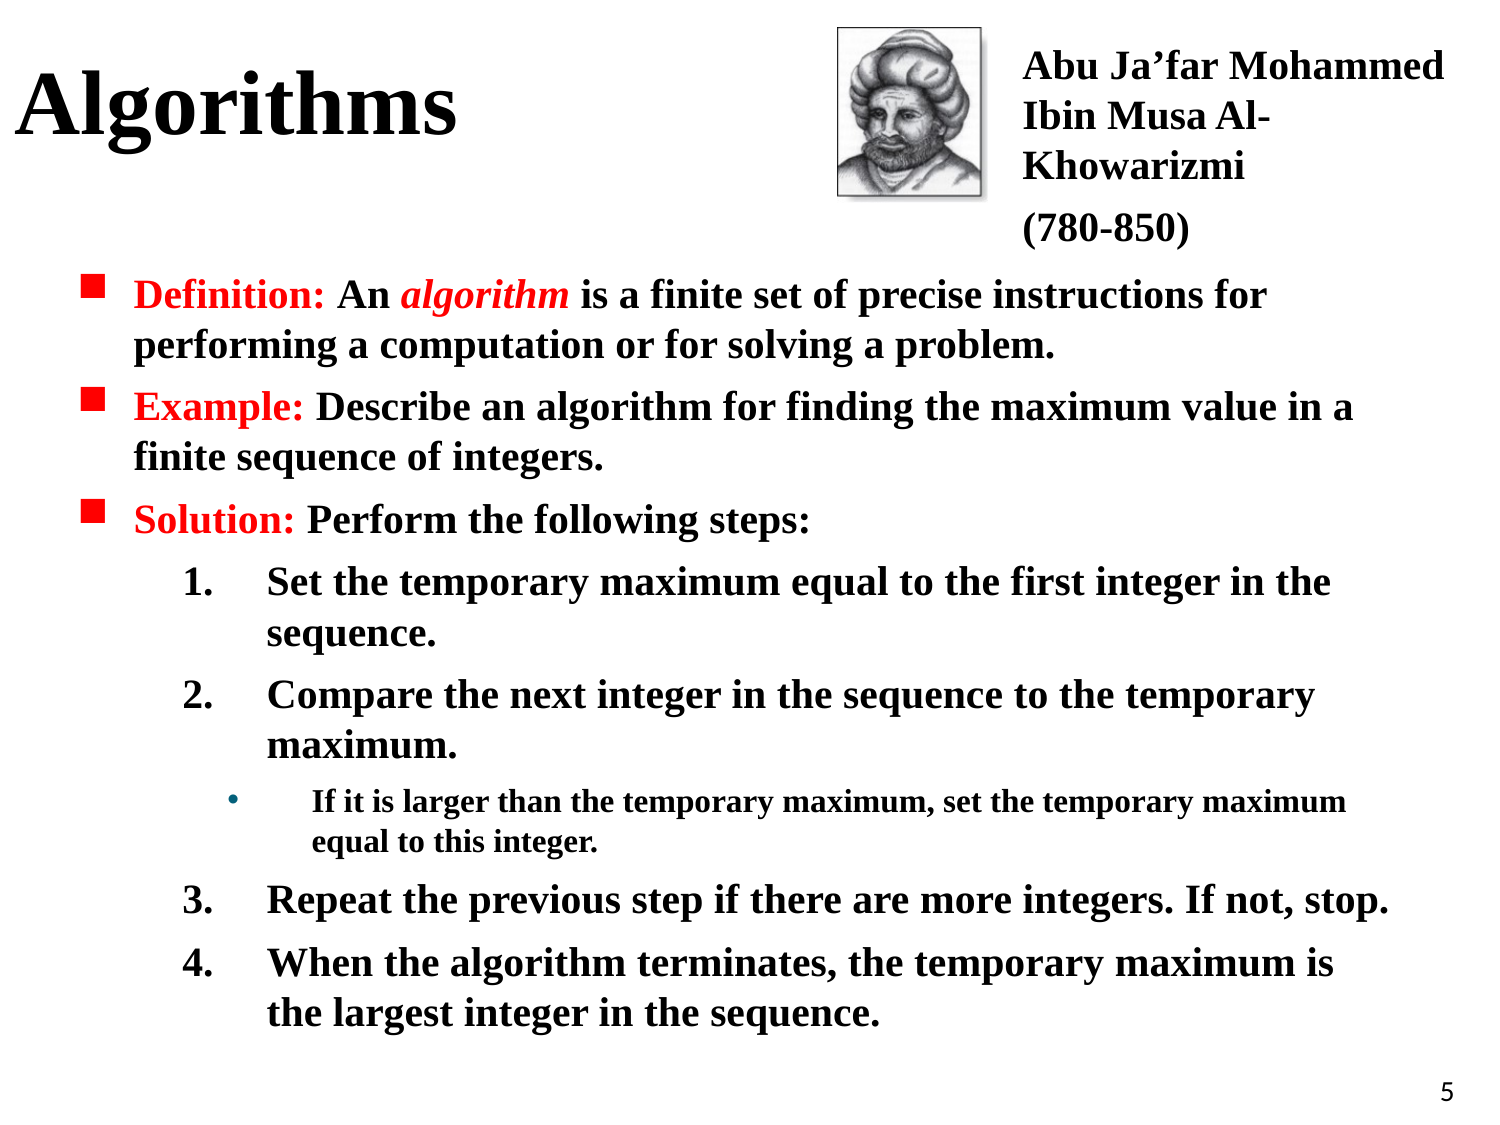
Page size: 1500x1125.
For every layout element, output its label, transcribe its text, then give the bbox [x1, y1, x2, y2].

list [837, 27, 991, 203]
list Abu Ja’far Mohammed Ibin Musa Al-Khowarizmi (780-850) [1007, 29, 1463, 195]
title Algorithms [0, 0, 1500, 195]
list Definition: An algorithm is a finite set of precise instructions for performing a computation or for solving a problem. Example: Describe an algorithm for finding the maximum value in a finite sequence of integers. Solution: Perform the following steps: Set the temporary maximum equal to the first integer in the sequence. Compare the next integer in the sequence to the temporary maximum. If it is larger than the temporary maximum, set the temporary maximum equal to this integer. Repeat the previous step if there are more integers. If not, stop. When the algorithm terminates, the temporary maximum is the largest integer in the sequence. [62, 259, 1413, 1122]
